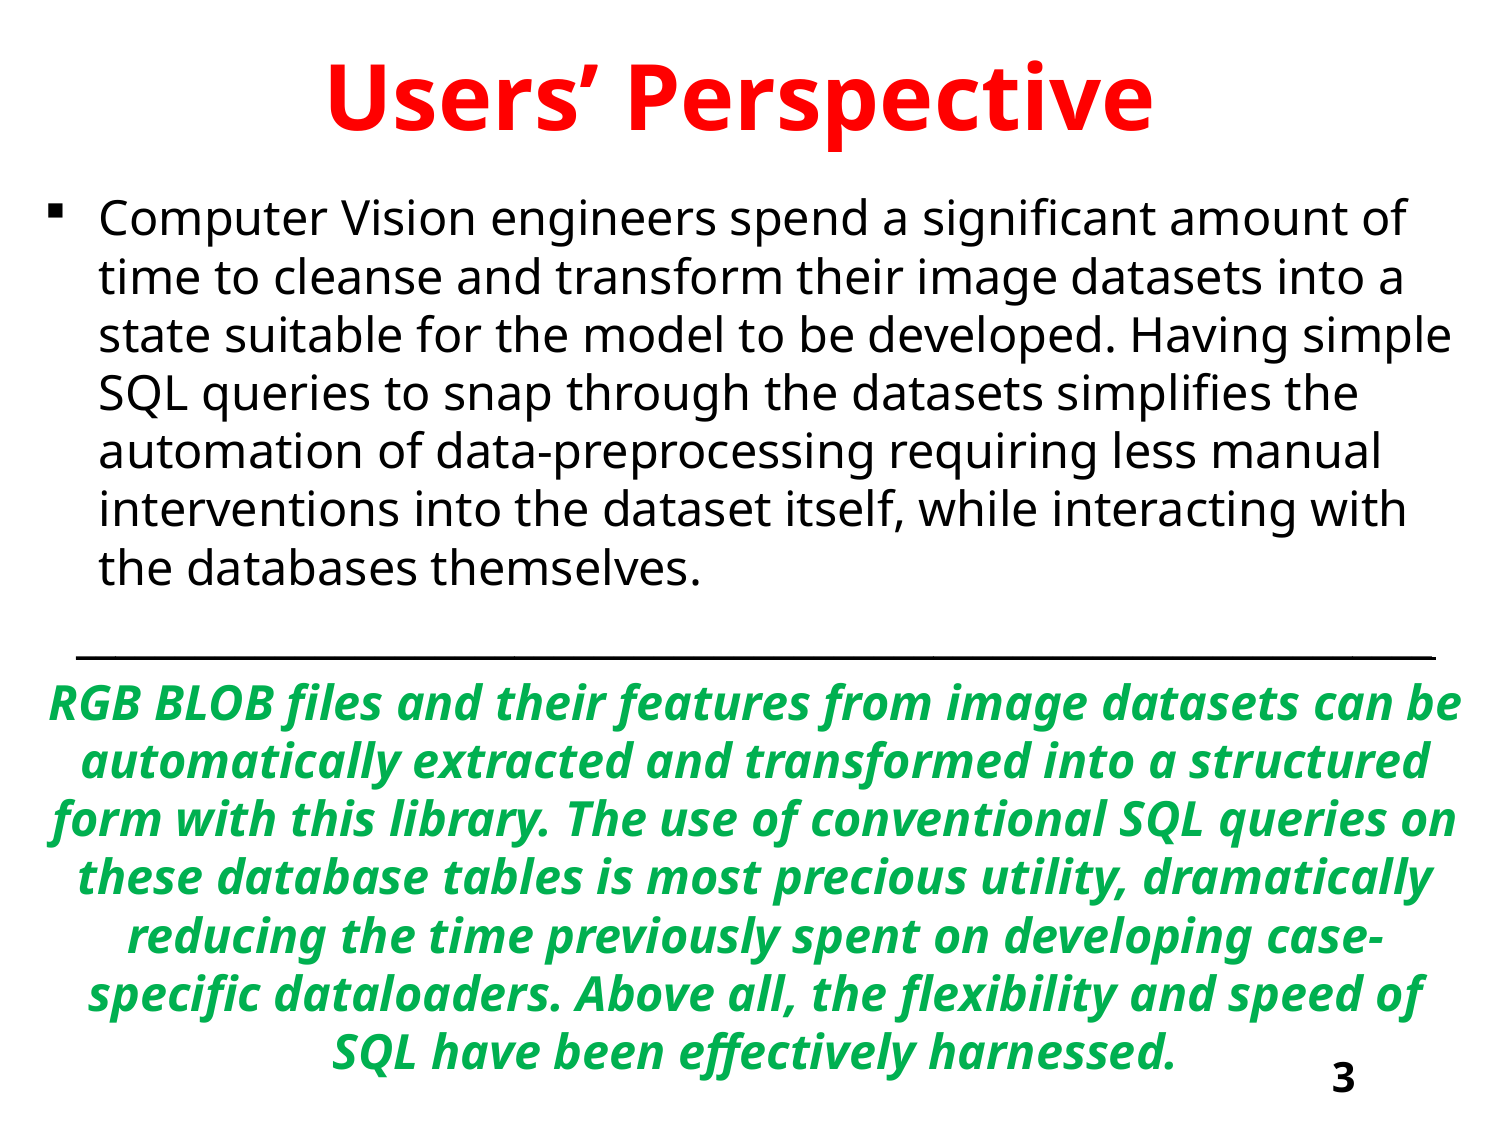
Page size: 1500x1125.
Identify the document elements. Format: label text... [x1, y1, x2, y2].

title Users’ Perspective [64, 0, 1415, 172]
list Computer Vision engineers spend a significant amount of time to cleanse and transform their image datasets into a state suitable for the model to be developed. Having simple SQL queries to snap through the datasets simplifies the automation of data-preprocessing requiring less manual interventions into the dataset itself, while interacting with the databases themselves. ____________________________________________________________________ RGB BLOB files and their features from image datasets can be automatically extracted and transformed into a structured form with this library. The use of conventional SQL queries on these database tables is most precious utility, dramatically reducing the time previously spent on developing case-specific dataloaders. Above all, the flexibility and speed of SQL have been effectively harnessed. [29, 172, 1483, 1094]
text_box 3 [1317, 1043, 1459, 1116]
